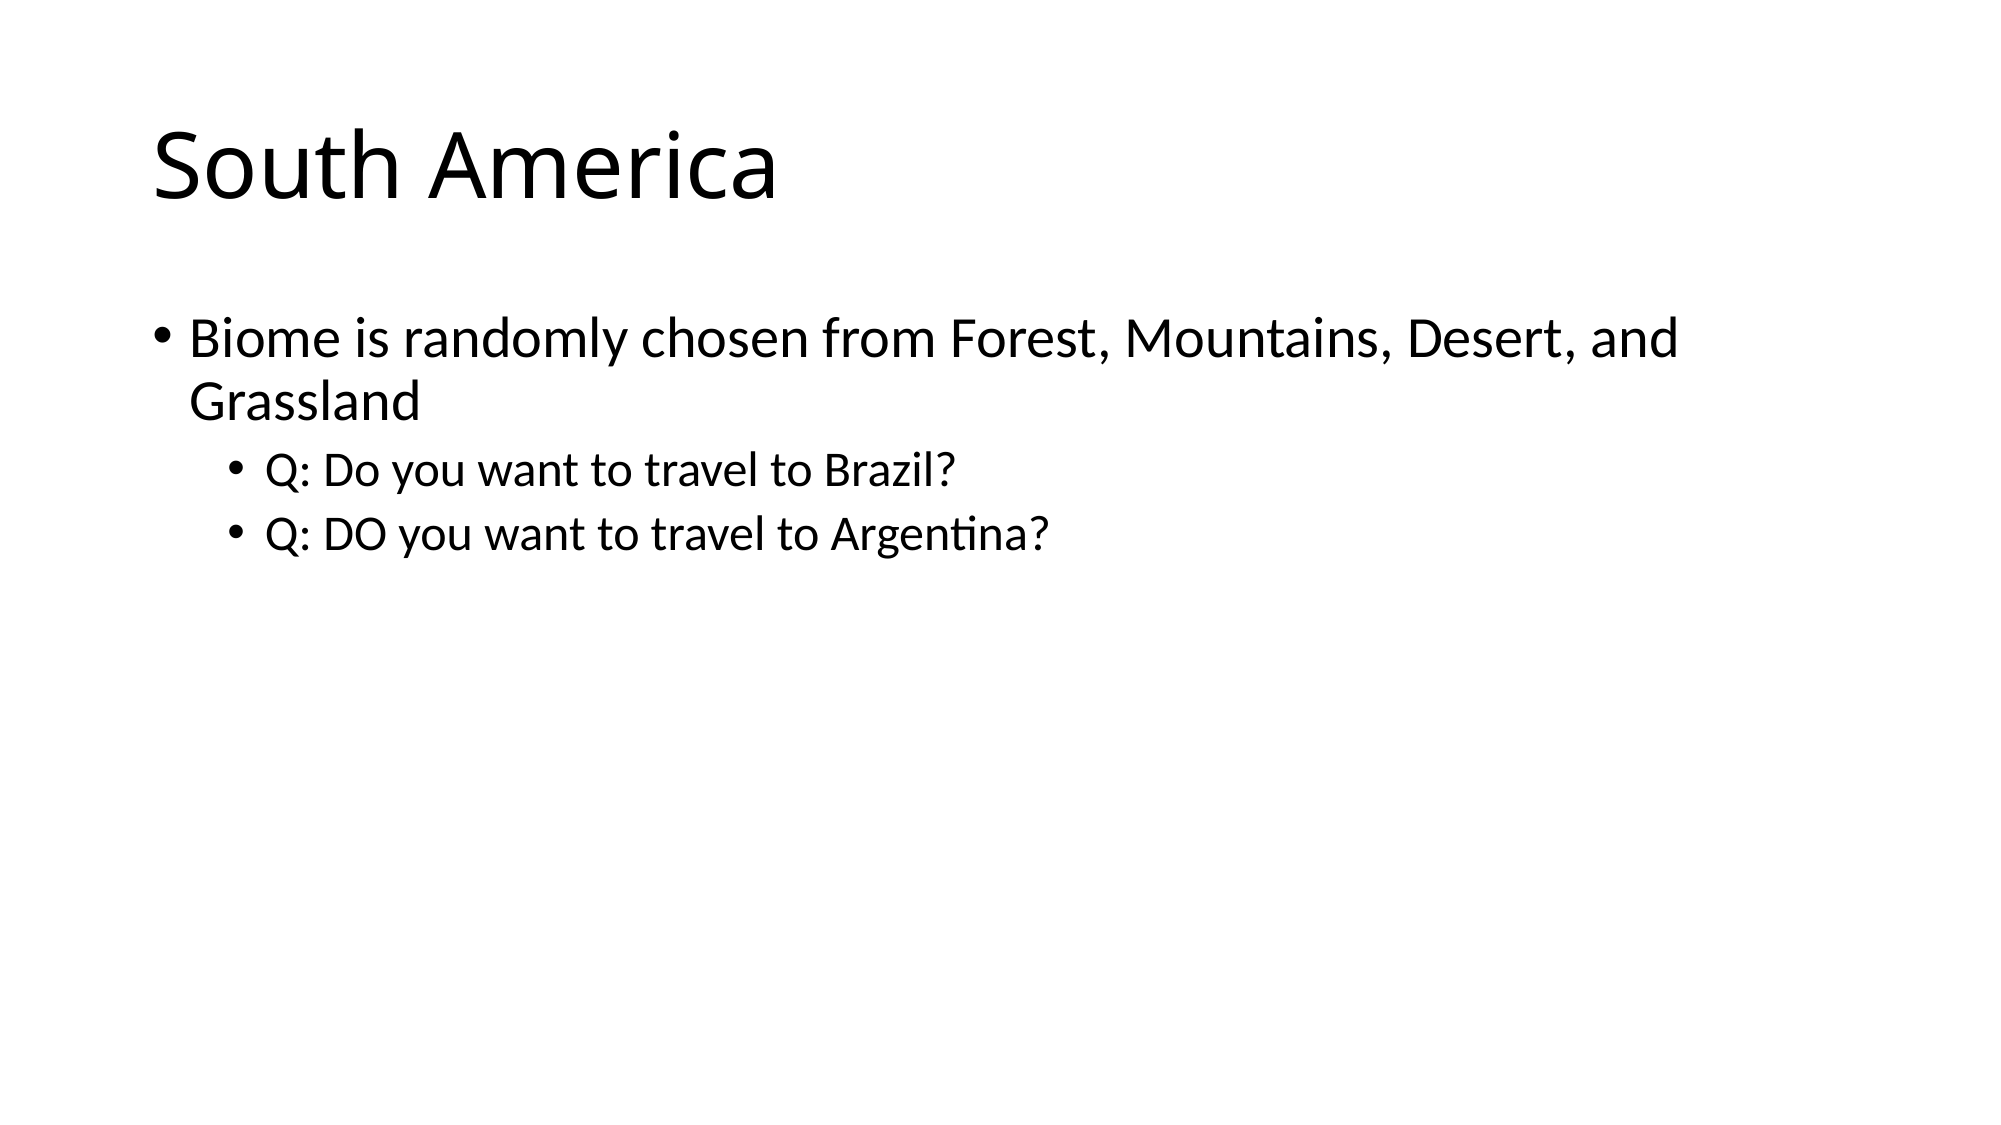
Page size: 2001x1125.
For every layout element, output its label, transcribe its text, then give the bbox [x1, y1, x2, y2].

title South America [137, 59, 1863, 278]
list Biome is randomly chosen from Forest, Mountains, Desert, and Grassland Q: Do you want to travel to Brazil? Q: DO you want to travel to Argentina? [137, 299, 1863, 1014]
